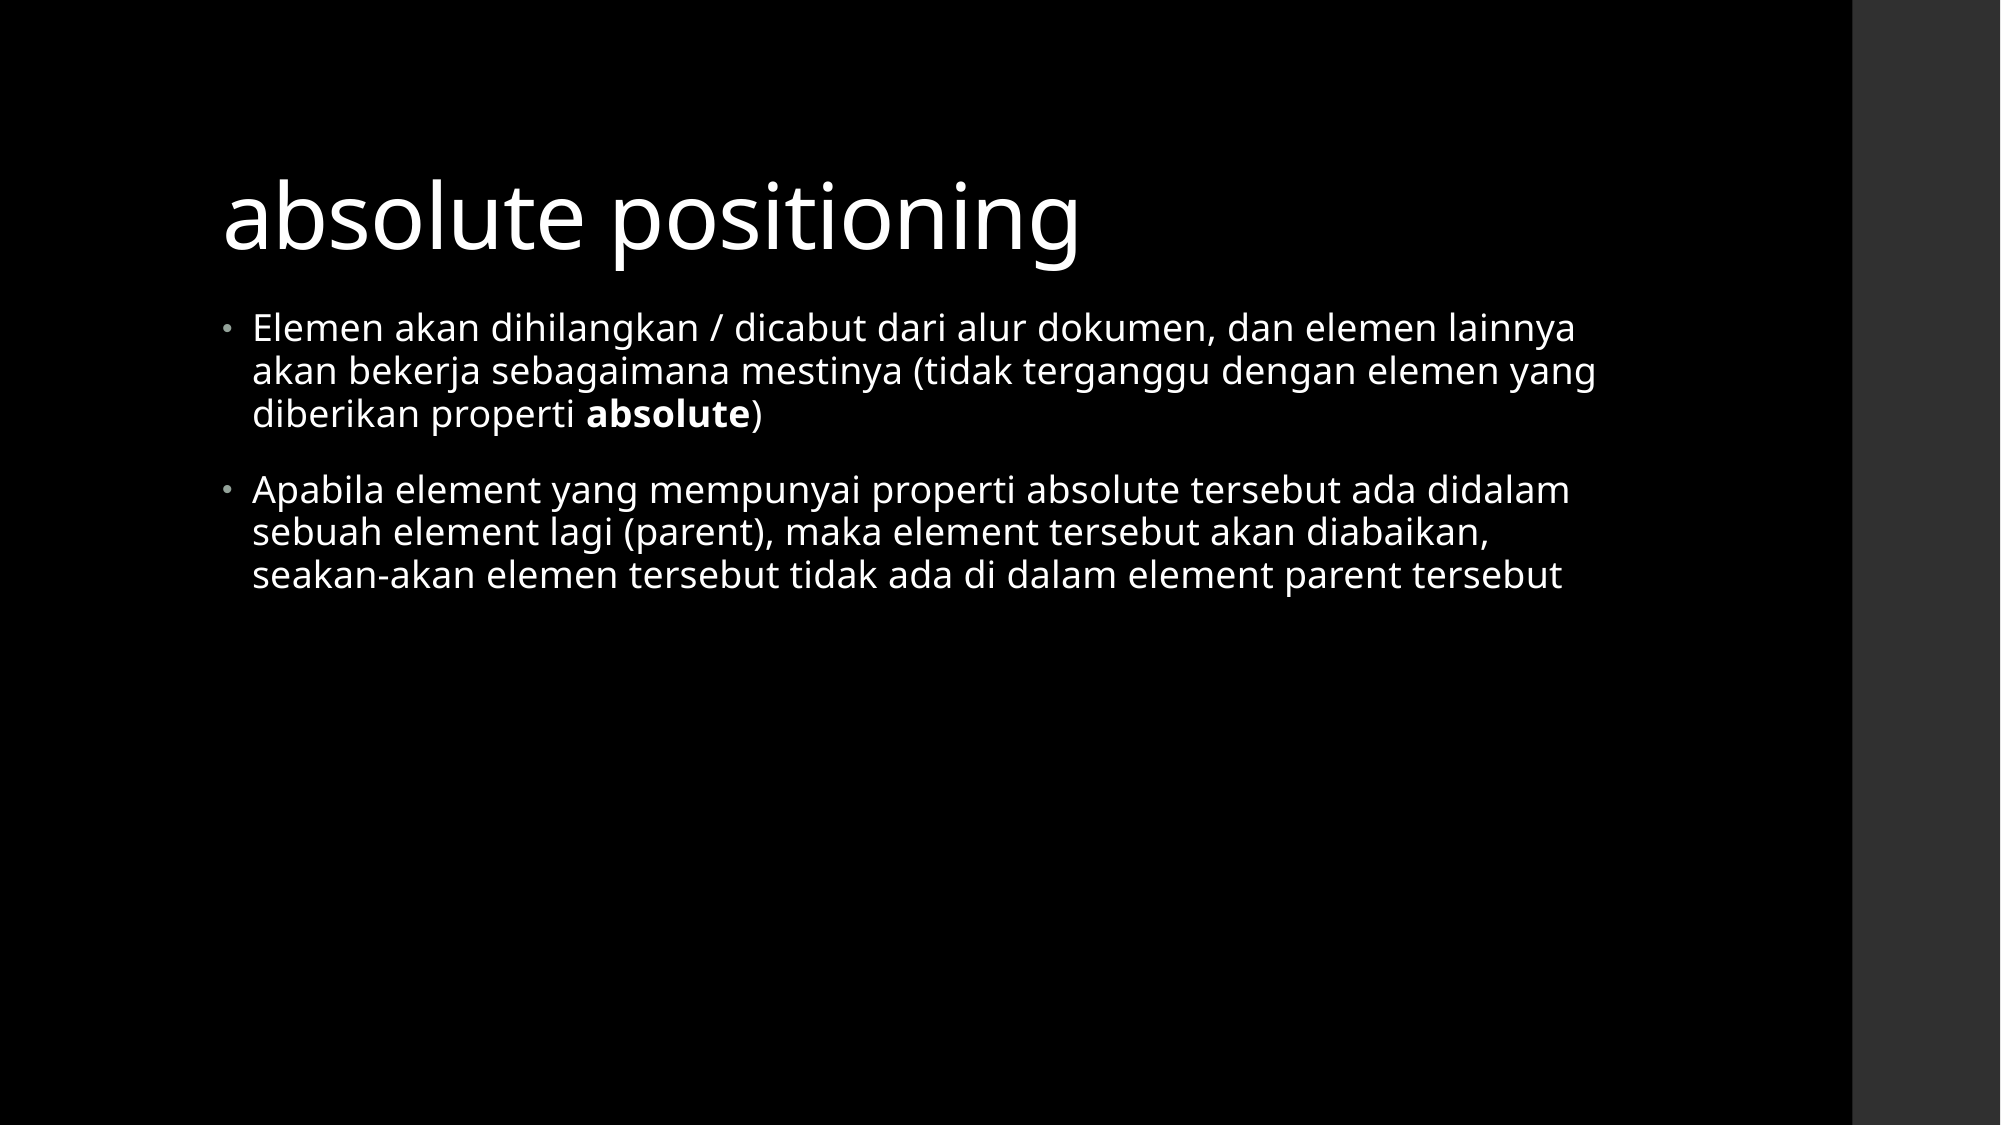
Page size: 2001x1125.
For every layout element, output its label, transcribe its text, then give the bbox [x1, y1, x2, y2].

list Elemen akan dihilangkan / dicabut dari alur dokumen, dan elemen lainnya akan bekerja sebagaimana mestinya (tidak terganggu dengan elemen yang diberikan properti absolute) Apabila element yang mempunyai properti absolute tersebut ada didalam sebuah element lagi (parent), maka element tersebut akan diabaikan, seakan-akan elemen tersebut tidak ada di dalam element parent tersebut [206, 299, 1617, 1014]
title absolute positioning [206, 60, 1797, 278]
